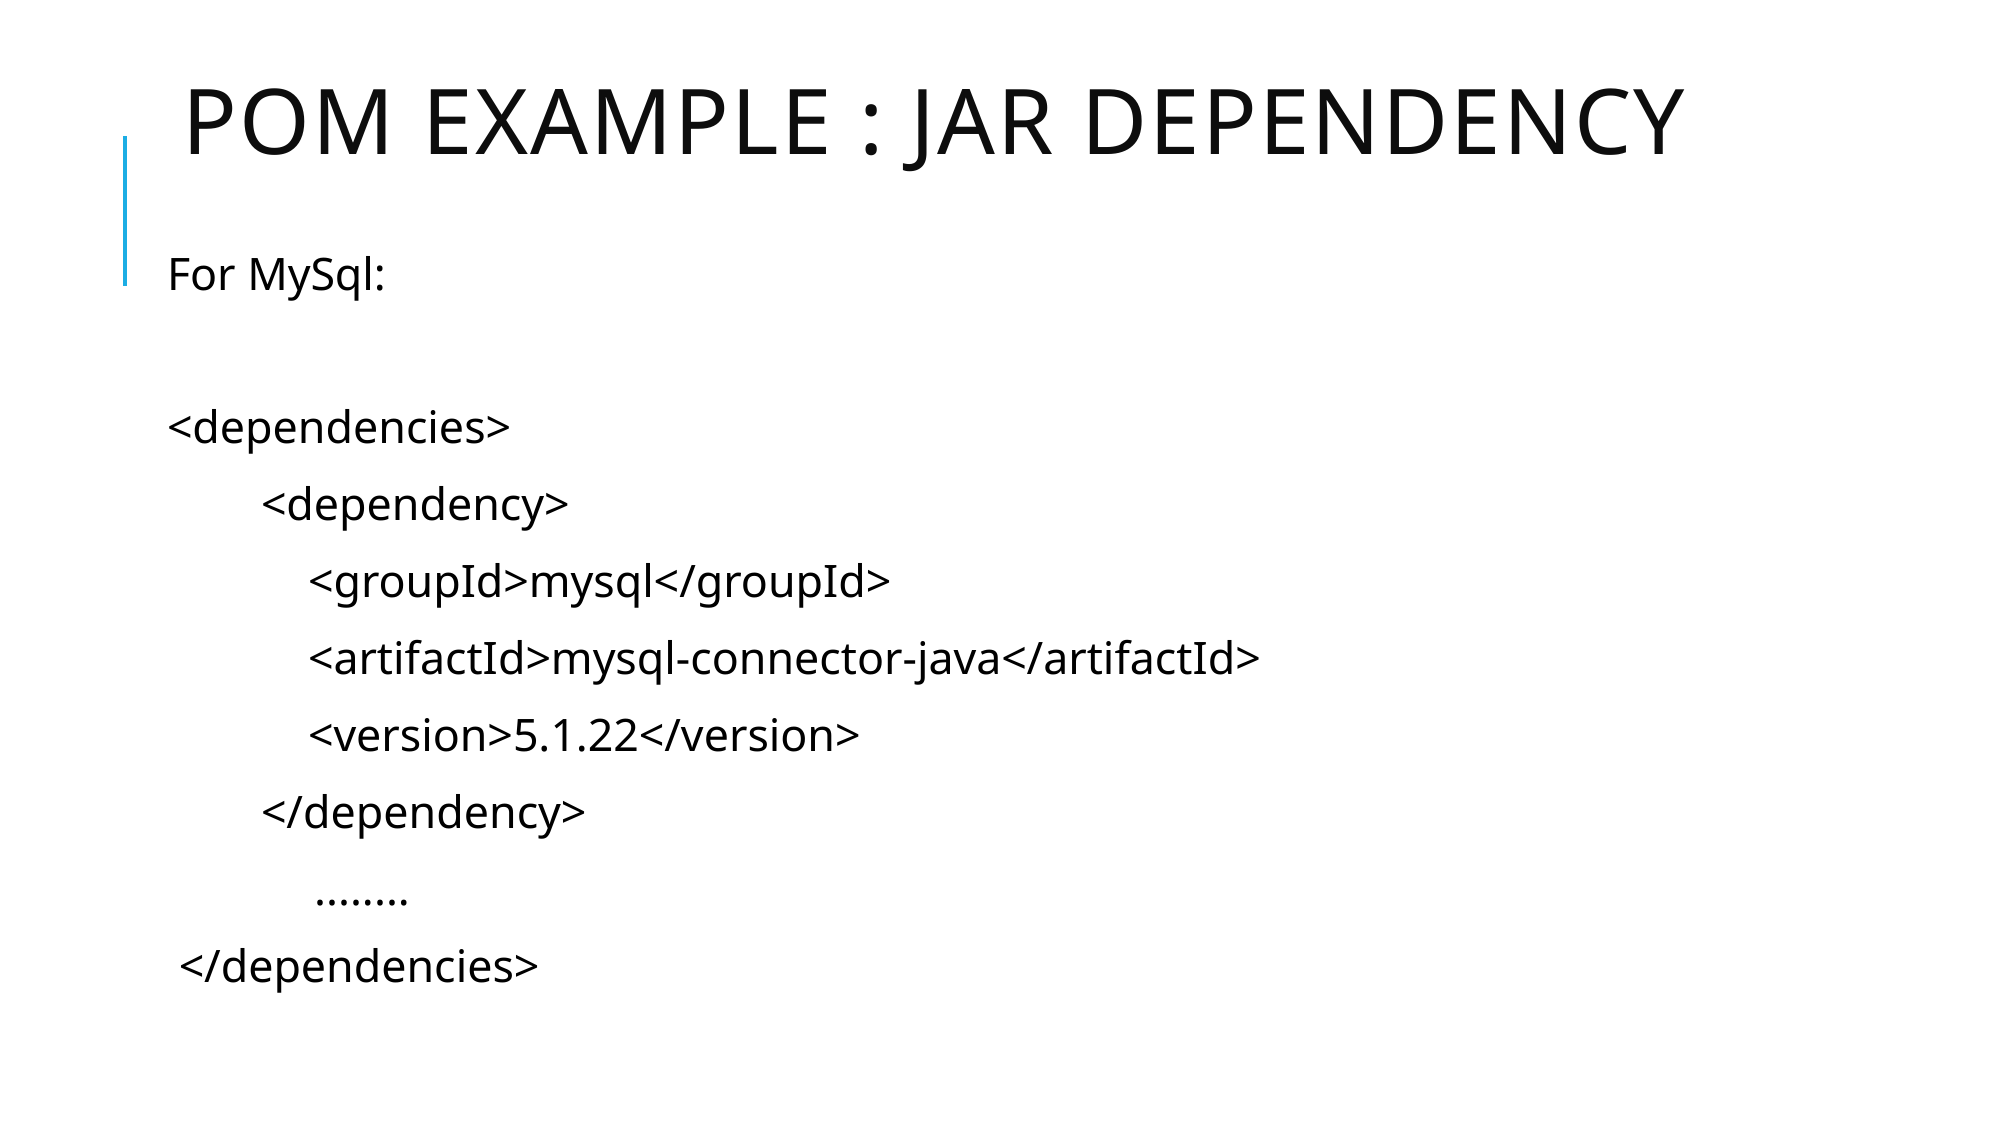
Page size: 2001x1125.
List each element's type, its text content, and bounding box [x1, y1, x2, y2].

title POM Example : Jar Dependency [168, 68, 1763, 189]
list For MySql: <dependencies> <dependency> <groupId>mysql</groupId> <artifactId>mysql-connector-java</artifactId> <version>5.1.22</version> </dependency> ........ </dependencies> [144, 244, 1763, 1006]
